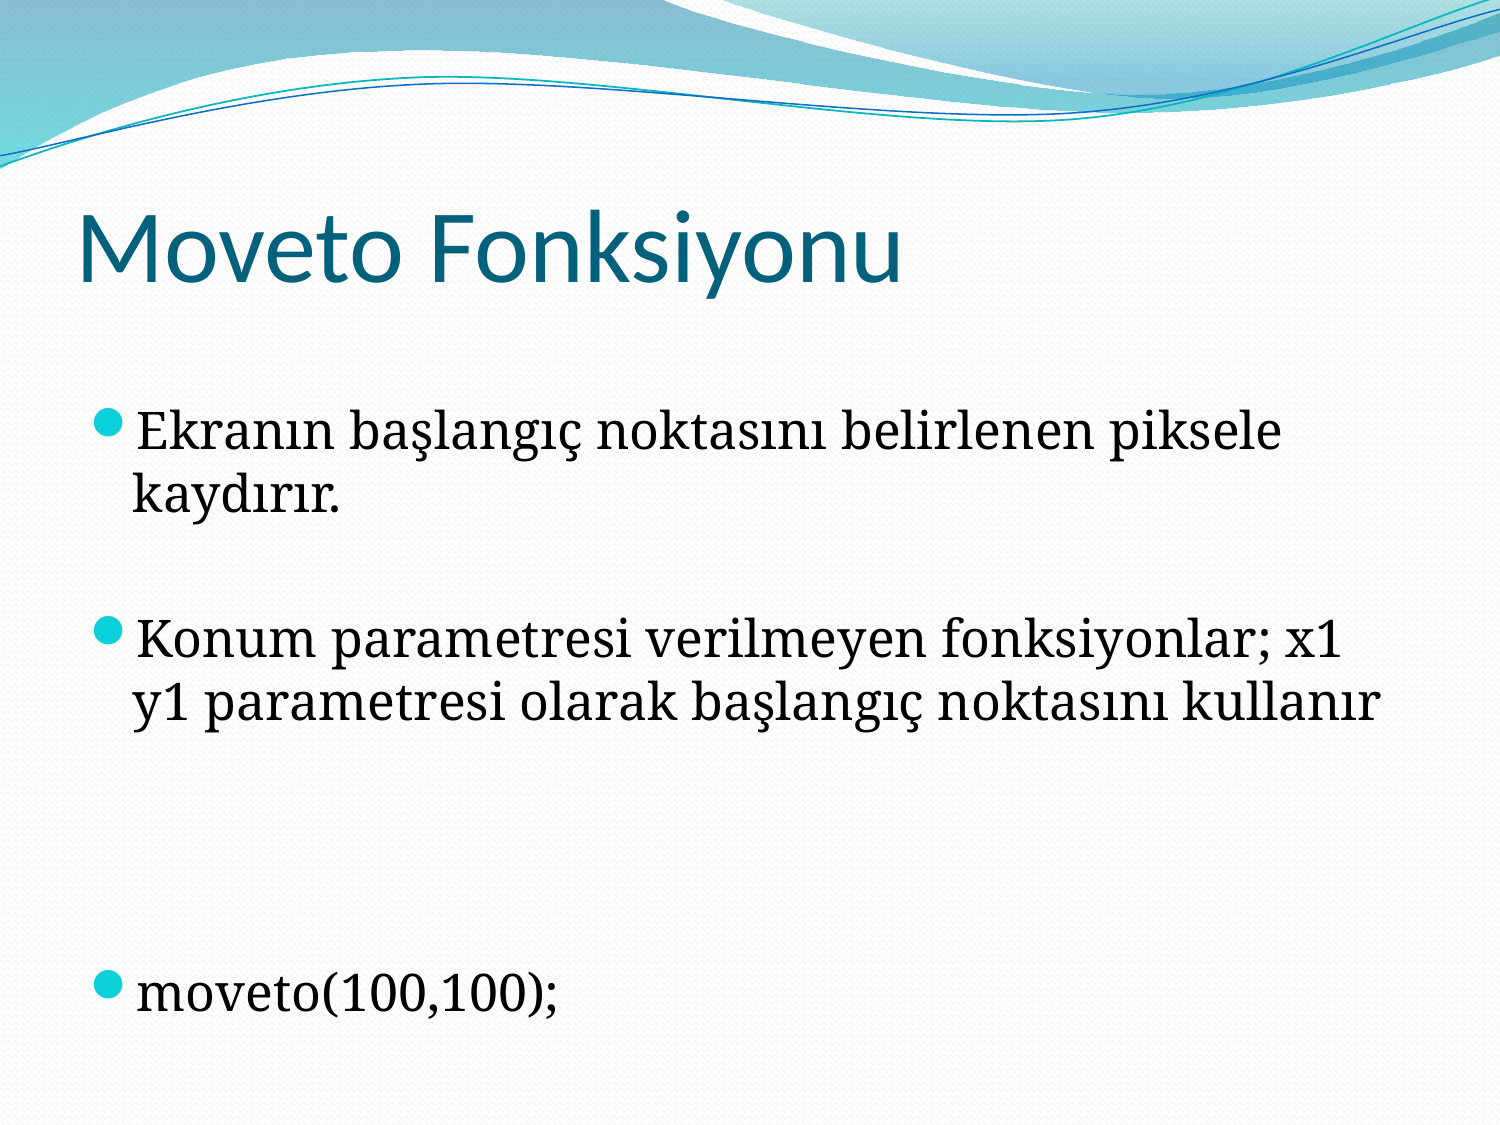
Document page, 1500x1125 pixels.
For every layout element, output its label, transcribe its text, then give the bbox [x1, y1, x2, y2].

title Moveto Fonksiyonu [75, 115, 1425, 303]
list Ekranın başlangıç noktasını belirlenen piksele kaydırır. Konum parametresi verilmeyen fonksiyonlar; x1 y1 parametresi olarak başlangıç noktasını kullanır moveto(100,100); [75, 317, 1425, 1038]
